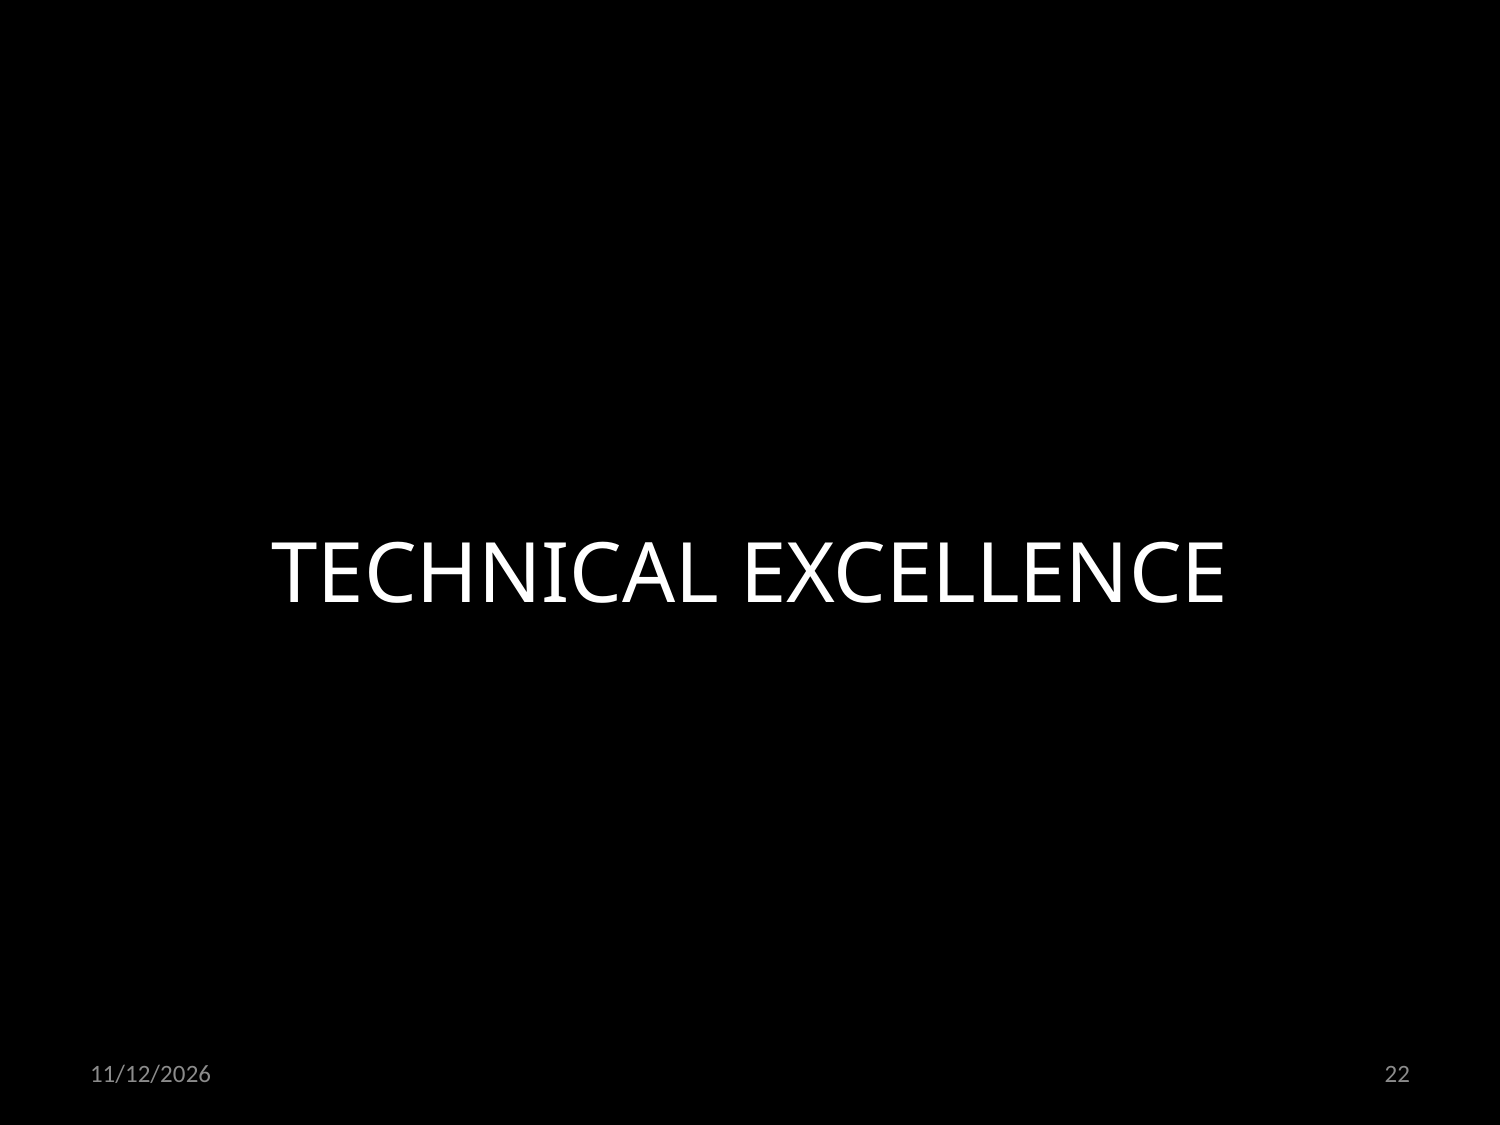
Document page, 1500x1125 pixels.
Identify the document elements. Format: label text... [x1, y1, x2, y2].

text_box TECHNICAL EXCELLENCE [0, 511, 1500, 614]
slide_number 22 [1074, 1042, 1425, 1103]
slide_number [75, 1042, 425, 1103]
